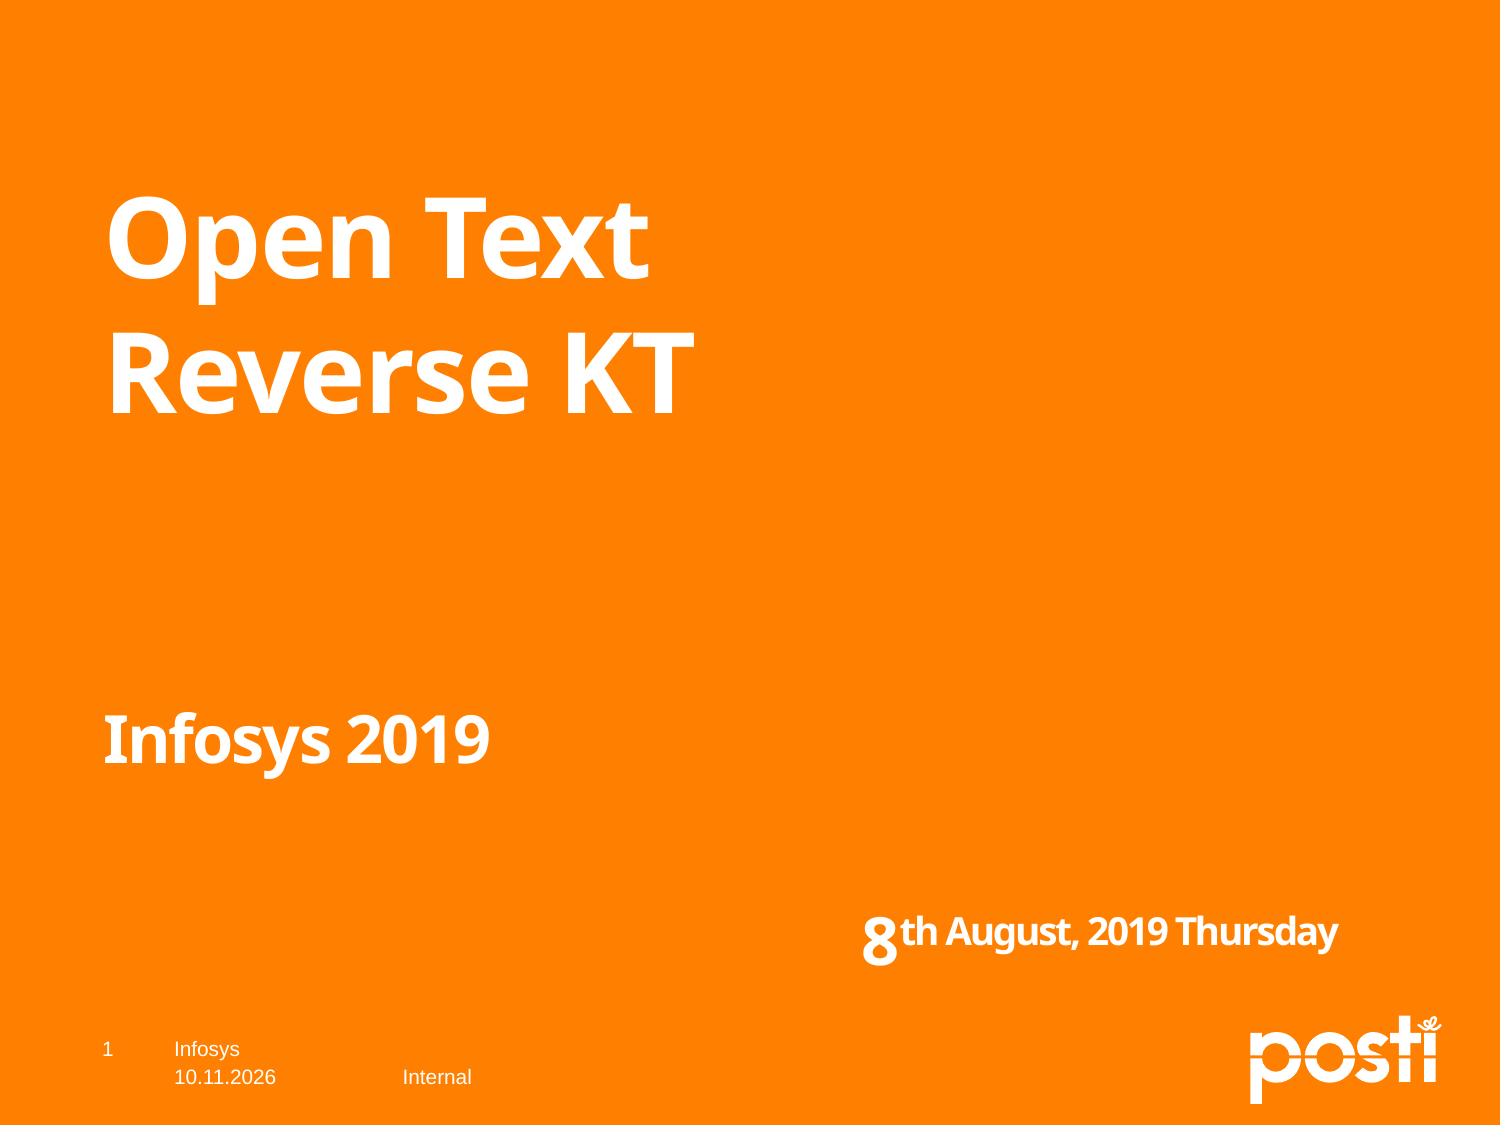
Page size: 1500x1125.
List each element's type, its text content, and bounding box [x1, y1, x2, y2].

slide_number 1 [102, 1024, 164, 1072]
title Open Text Reverse KT [103, 166, 1436, 681]
footer Infosys [174, 1030, 750, 1061]
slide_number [174, 1061, 399, 1089]
subtitle Infosys 2019 8th August, 2019 Thursday [103, 696, 1436, 963]
